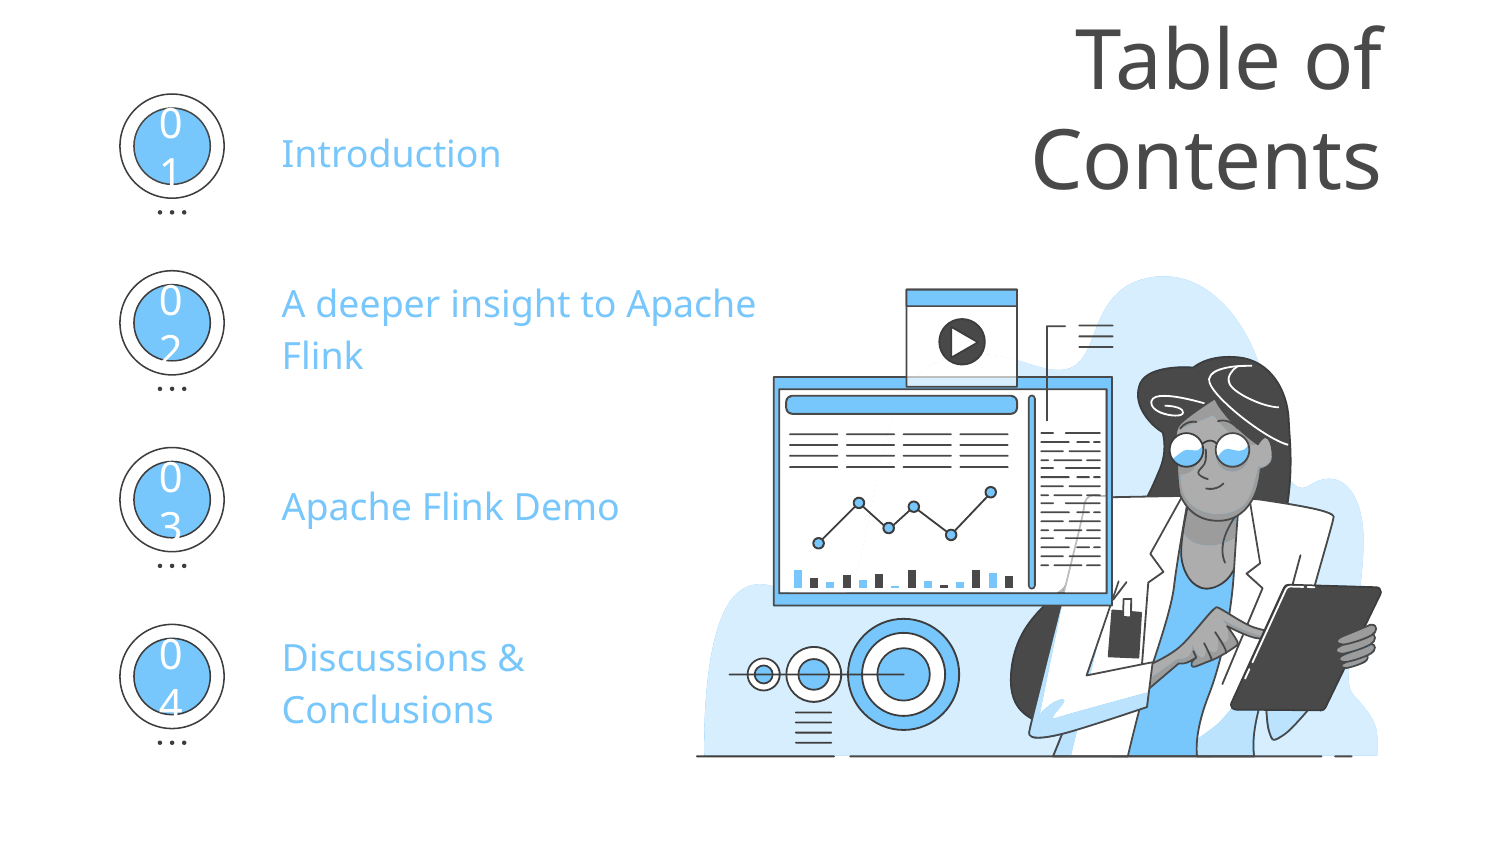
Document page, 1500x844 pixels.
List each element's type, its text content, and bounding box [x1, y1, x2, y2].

subtitle Apache Flink Demo [266, 470, 690, 534]
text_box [119, 624, 225, 746]
title Table of Contents [716, 58, 1398, 153]
subtitle Introduction [266, 119, 696, 180]
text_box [119, 447, 225, 569]
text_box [119, 270, 225, 392]
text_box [695, 275, 1383, 758]
subtitle Discussions & Conclusions [266, 647, 690, 711]
subtitle A deeper insight to Apache Flink [266, 293, 690, 357]
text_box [119, 93, 225, 215]
